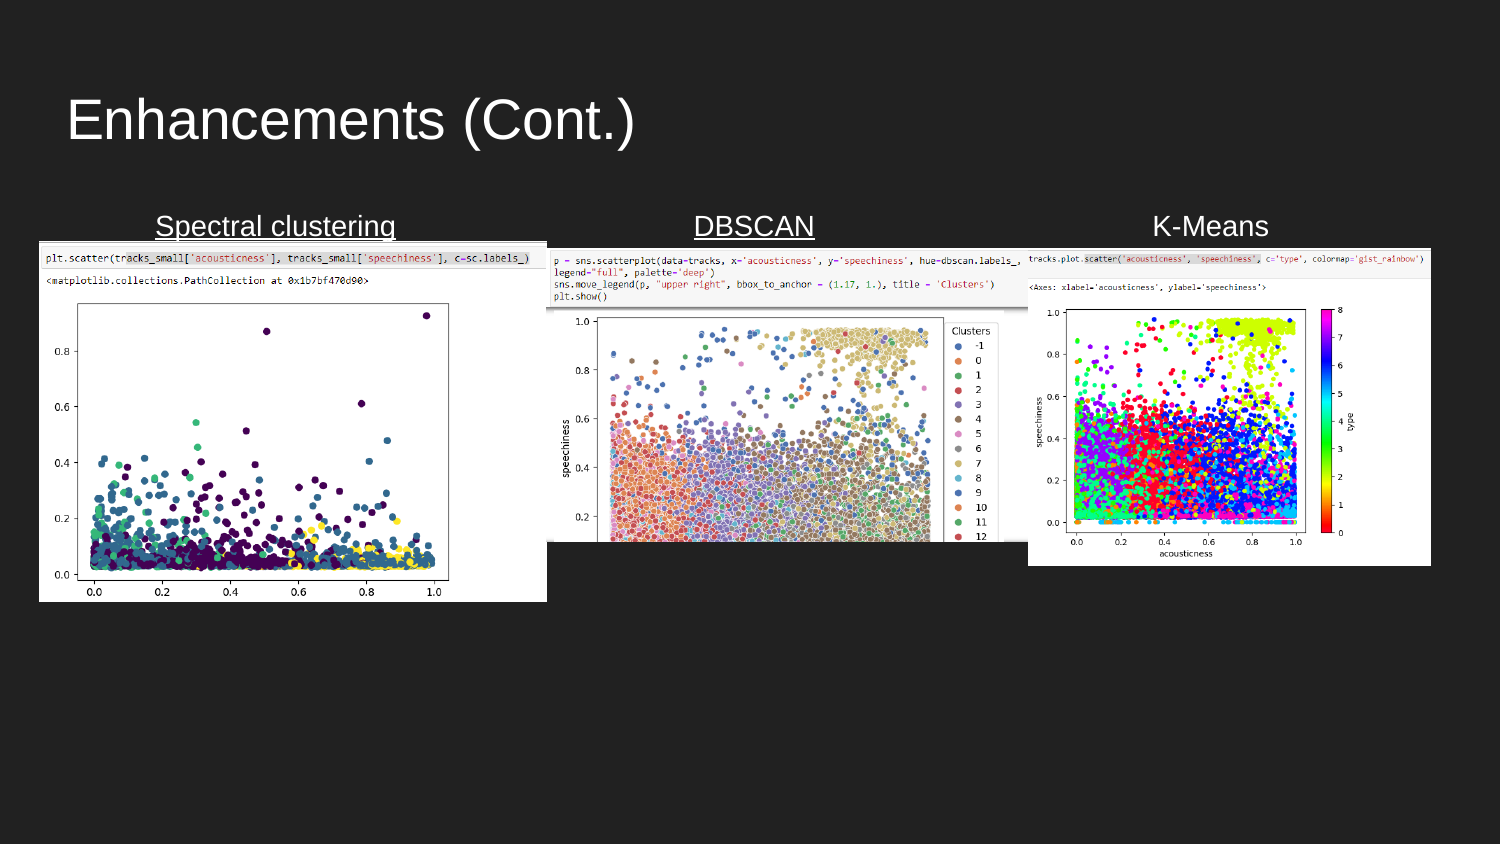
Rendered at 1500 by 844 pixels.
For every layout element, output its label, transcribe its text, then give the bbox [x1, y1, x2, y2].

title Enhancements (Cont.) [51, 72, 1449, 167]
list Spectral clustering DBSCAN K-Means [0, 190, 1398, 751]
picture [39, 241, 1431, 602]
